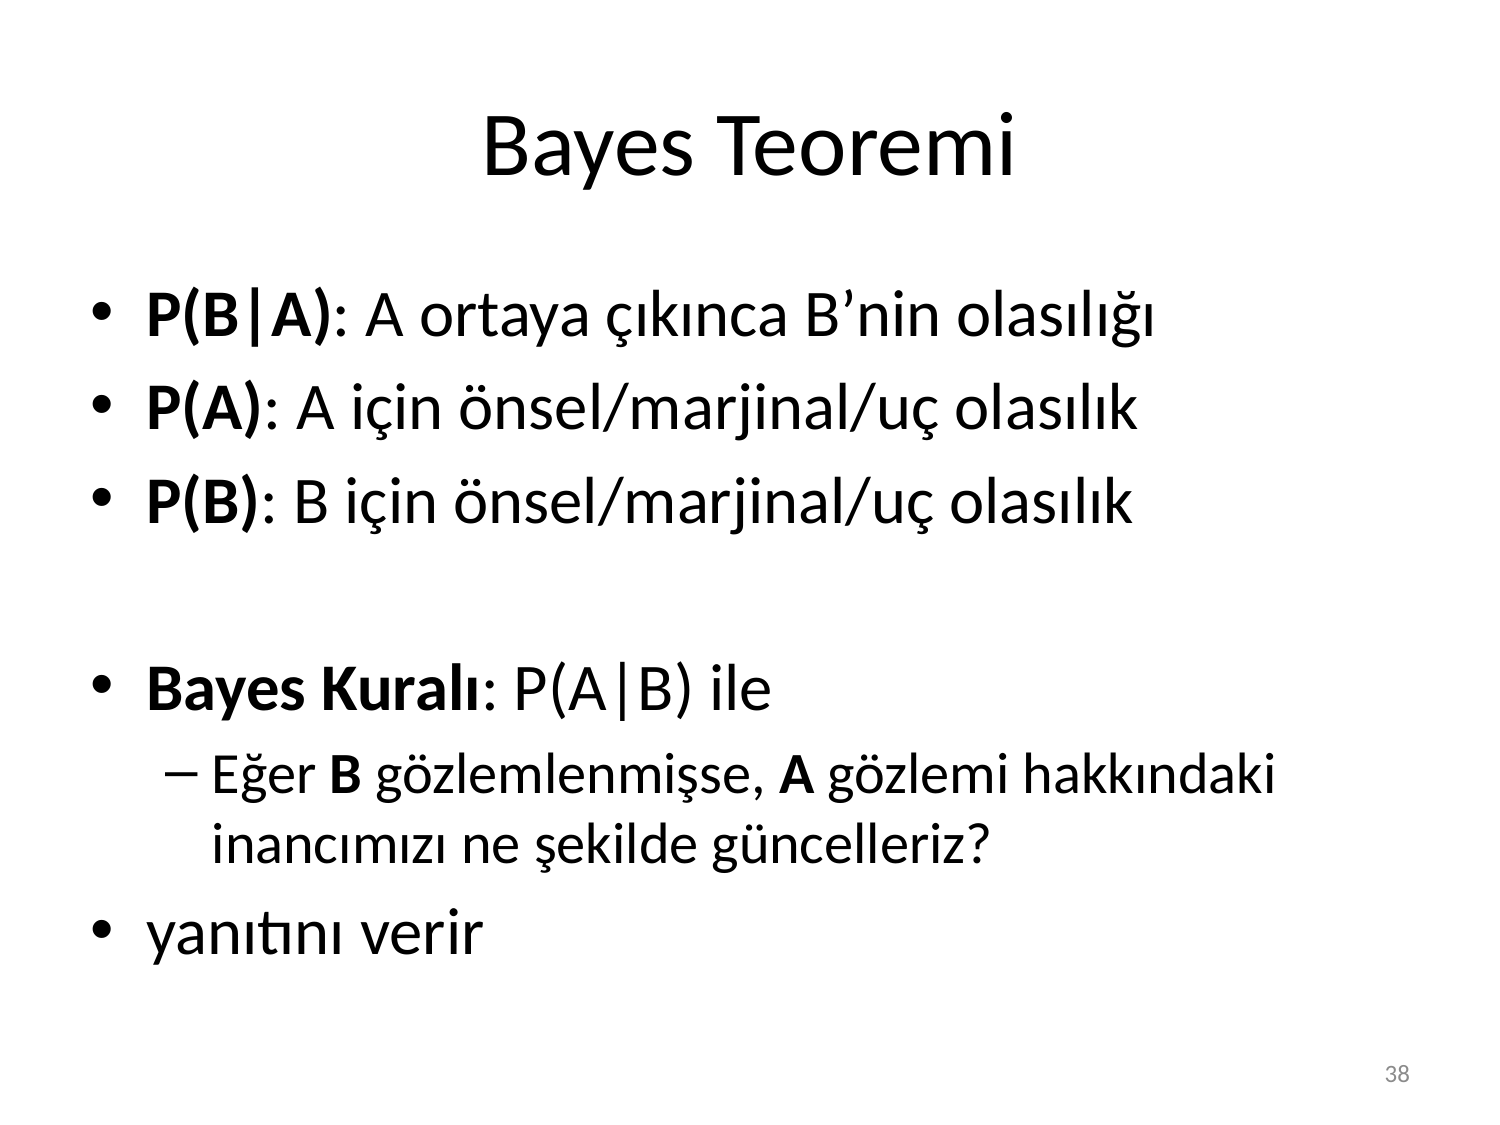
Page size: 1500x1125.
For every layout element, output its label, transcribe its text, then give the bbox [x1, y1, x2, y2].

list P(B|A): A ortaya çıkınca B’nin olasılığı P(A): A için önsel/marjinal/uç olasılık P(B): B için önsel/marjinal/uç olasılık Bayes Kuralı: P(A|B) ile Eğer B gözlemlenmişse, A gözlemi hakkındaki inancımızı ne şekilde güncelleriz? yanıtını verir [75, 262, 1425, 1005]
slide_number 38 [1074, 1042, 1425, 1103]
title Bayes Teoremi [75, 45, 1425, 233]
